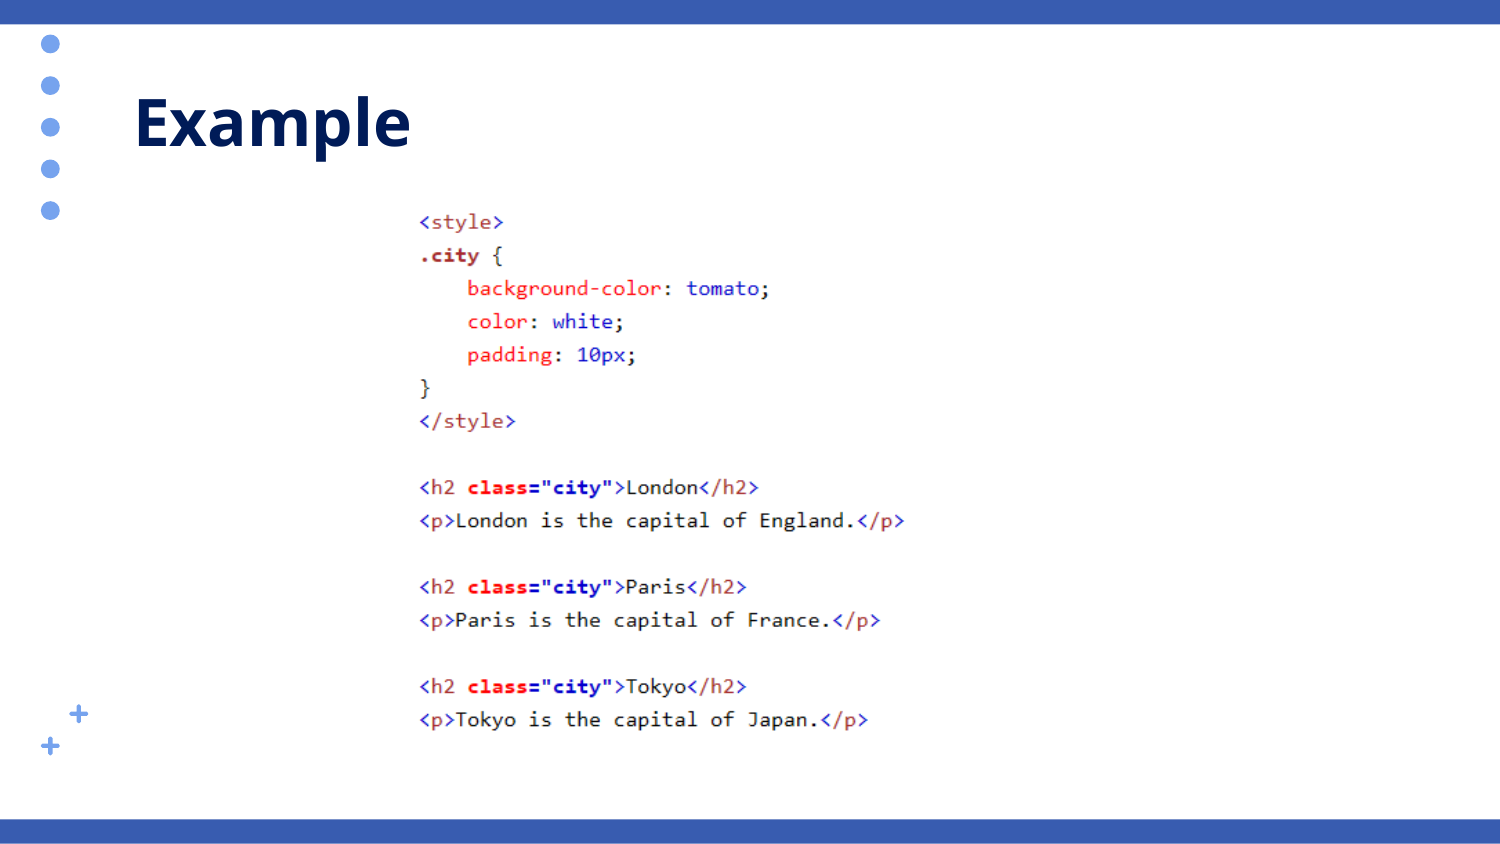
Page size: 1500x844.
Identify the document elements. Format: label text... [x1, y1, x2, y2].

title Example [118, 72, 1382, 167]
picture [412, 204, 919, 732]
